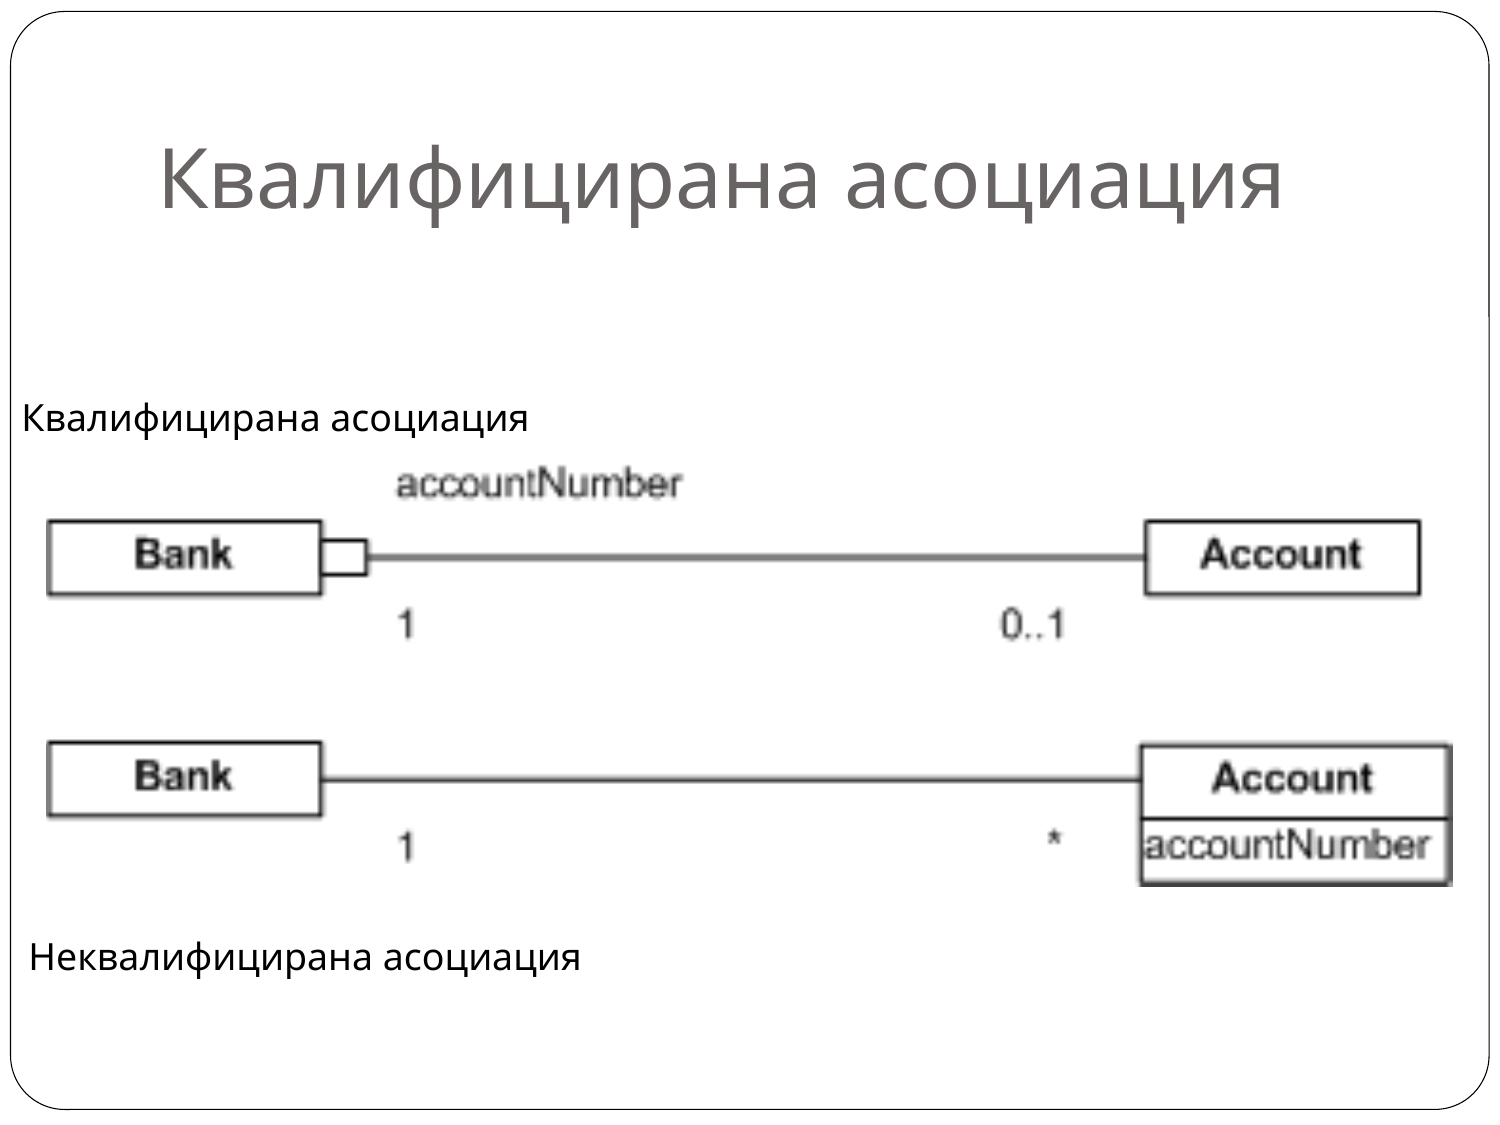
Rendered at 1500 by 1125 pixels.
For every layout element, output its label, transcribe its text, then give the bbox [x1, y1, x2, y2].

text_box Неквалифицирана асоциация [20, 925, 590, 986]
text_box Квалифицирана асоциация [14, 386, 538, 447]
title Квалифицирана асоциация [149, 44, 1426, 234]
picture [46, 456, 1453, 887]
